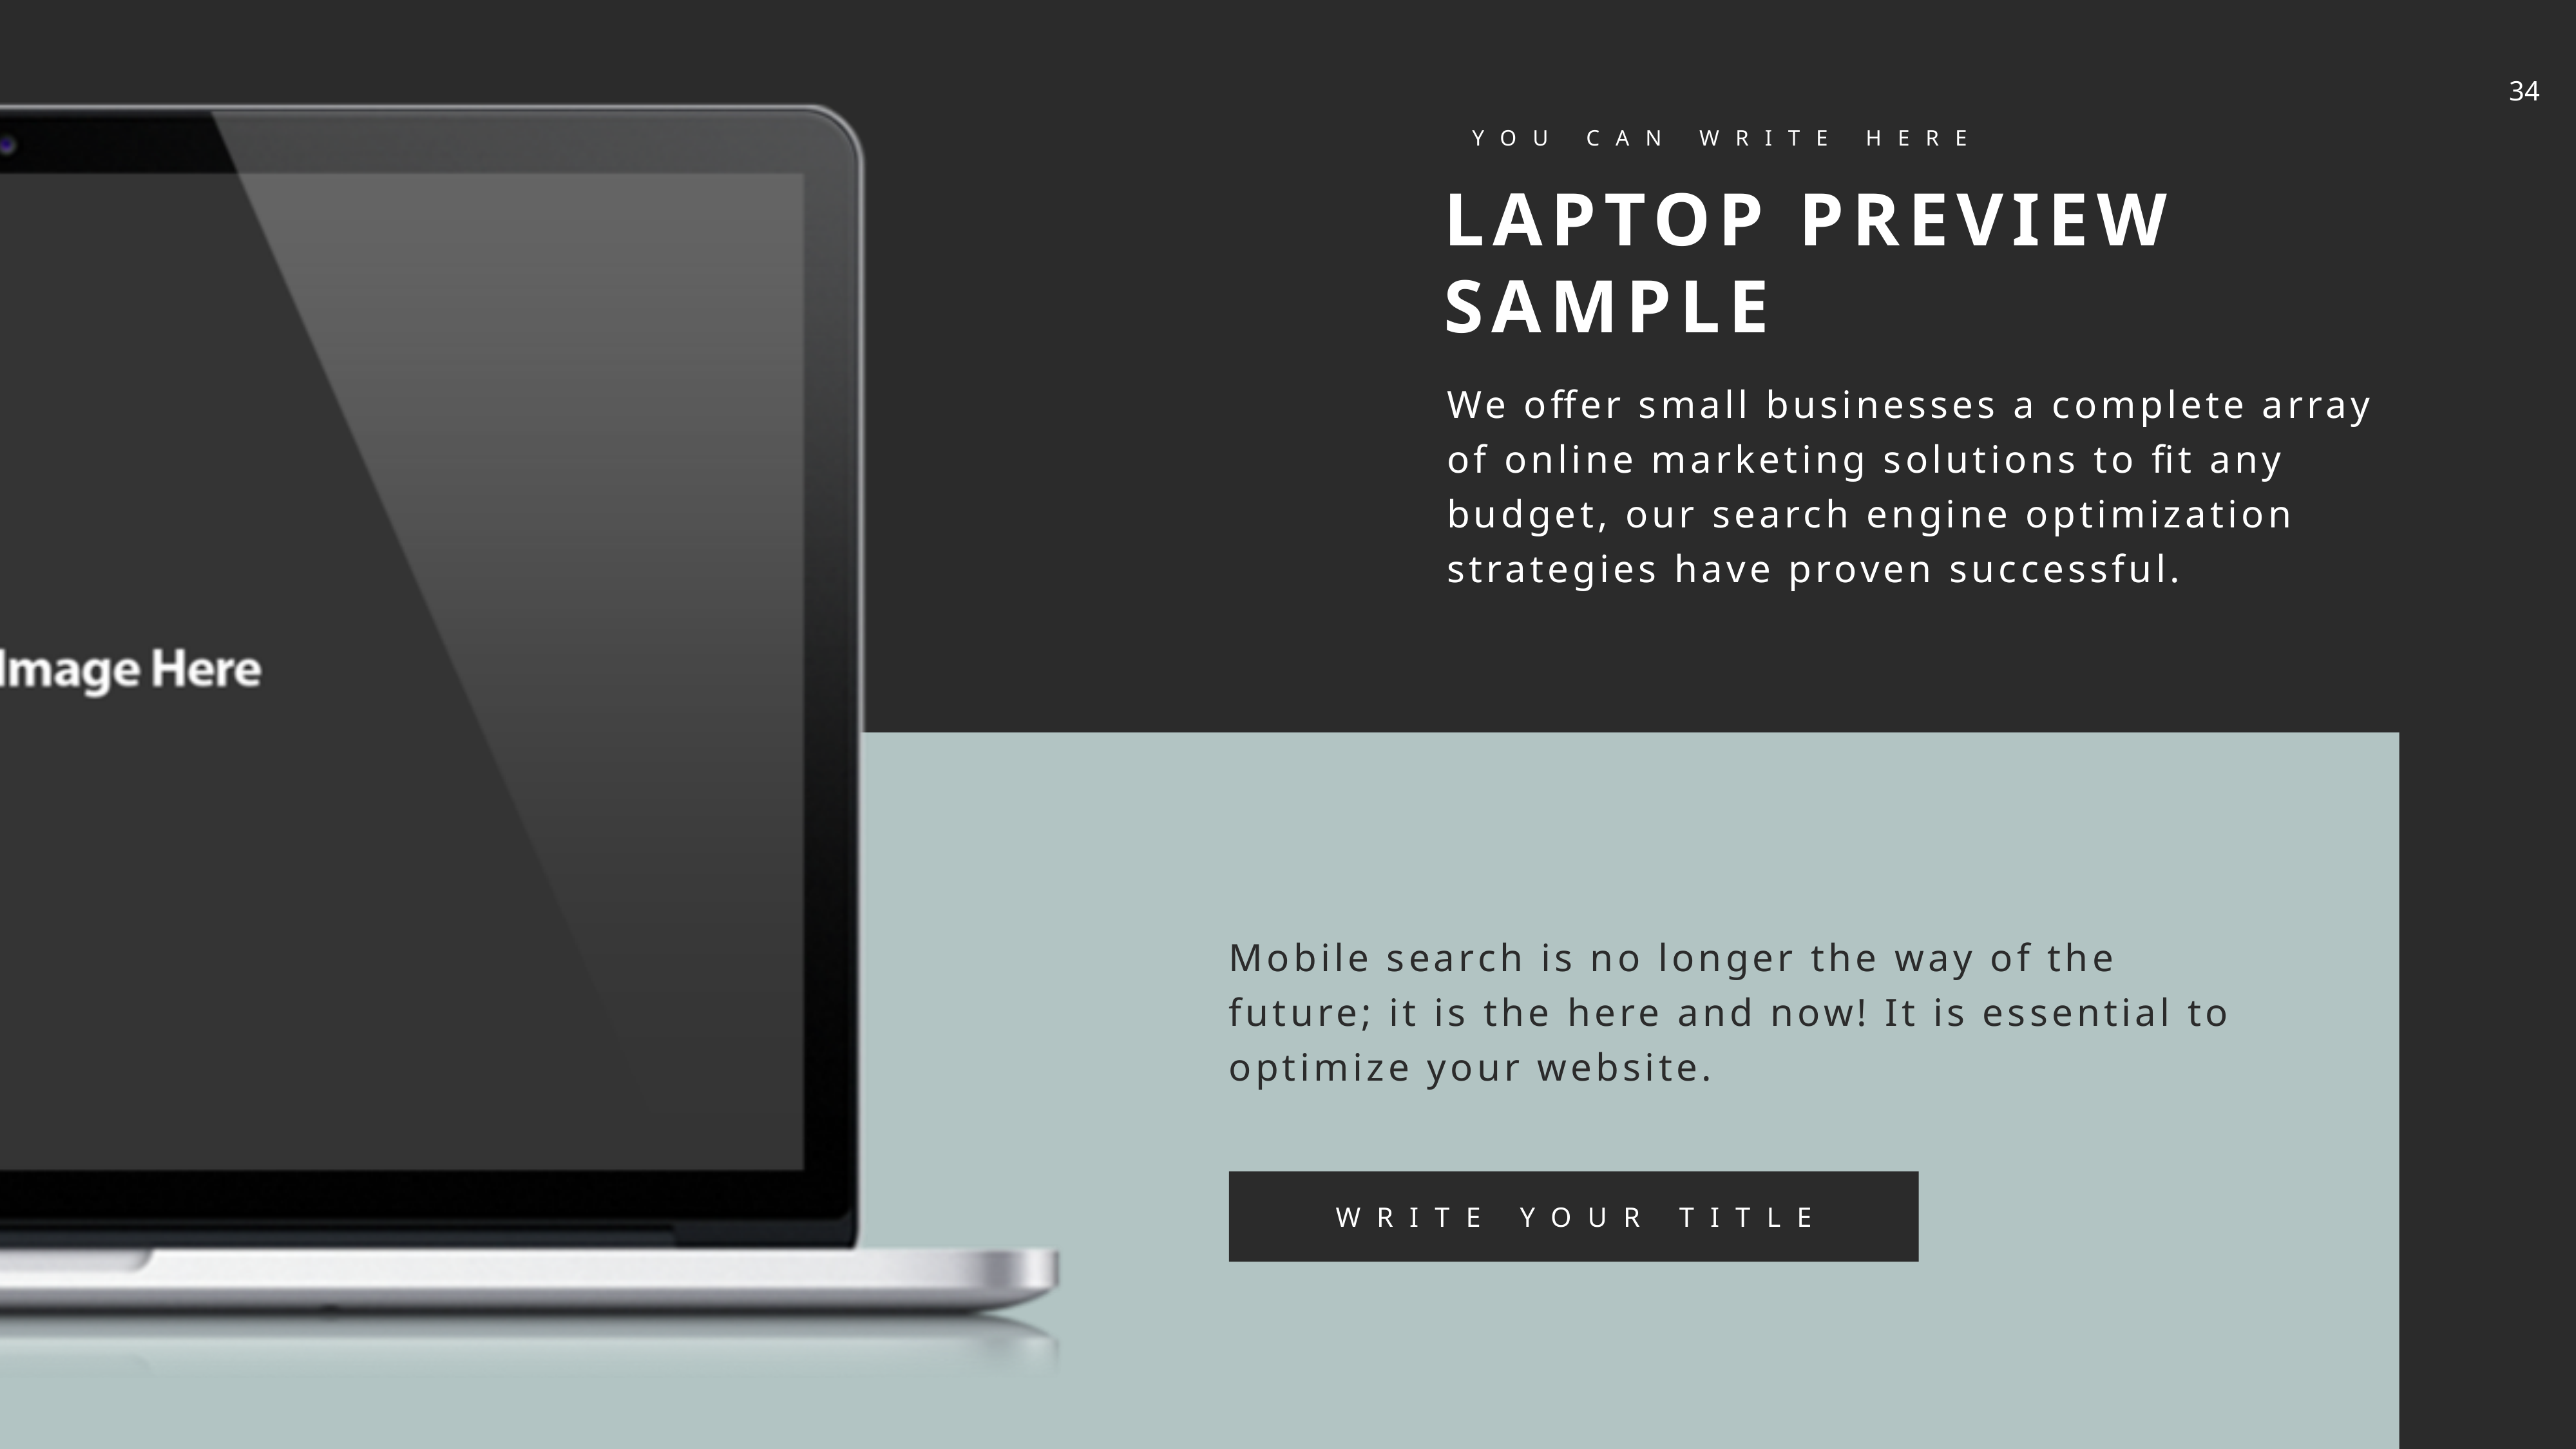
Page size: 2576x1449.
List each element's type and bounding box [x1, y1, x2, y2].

text_box [1434, 119, 2405, 592]
picture [0, 63, 2399, 1449]
text_box [1219, 920, 2256, 1262]
